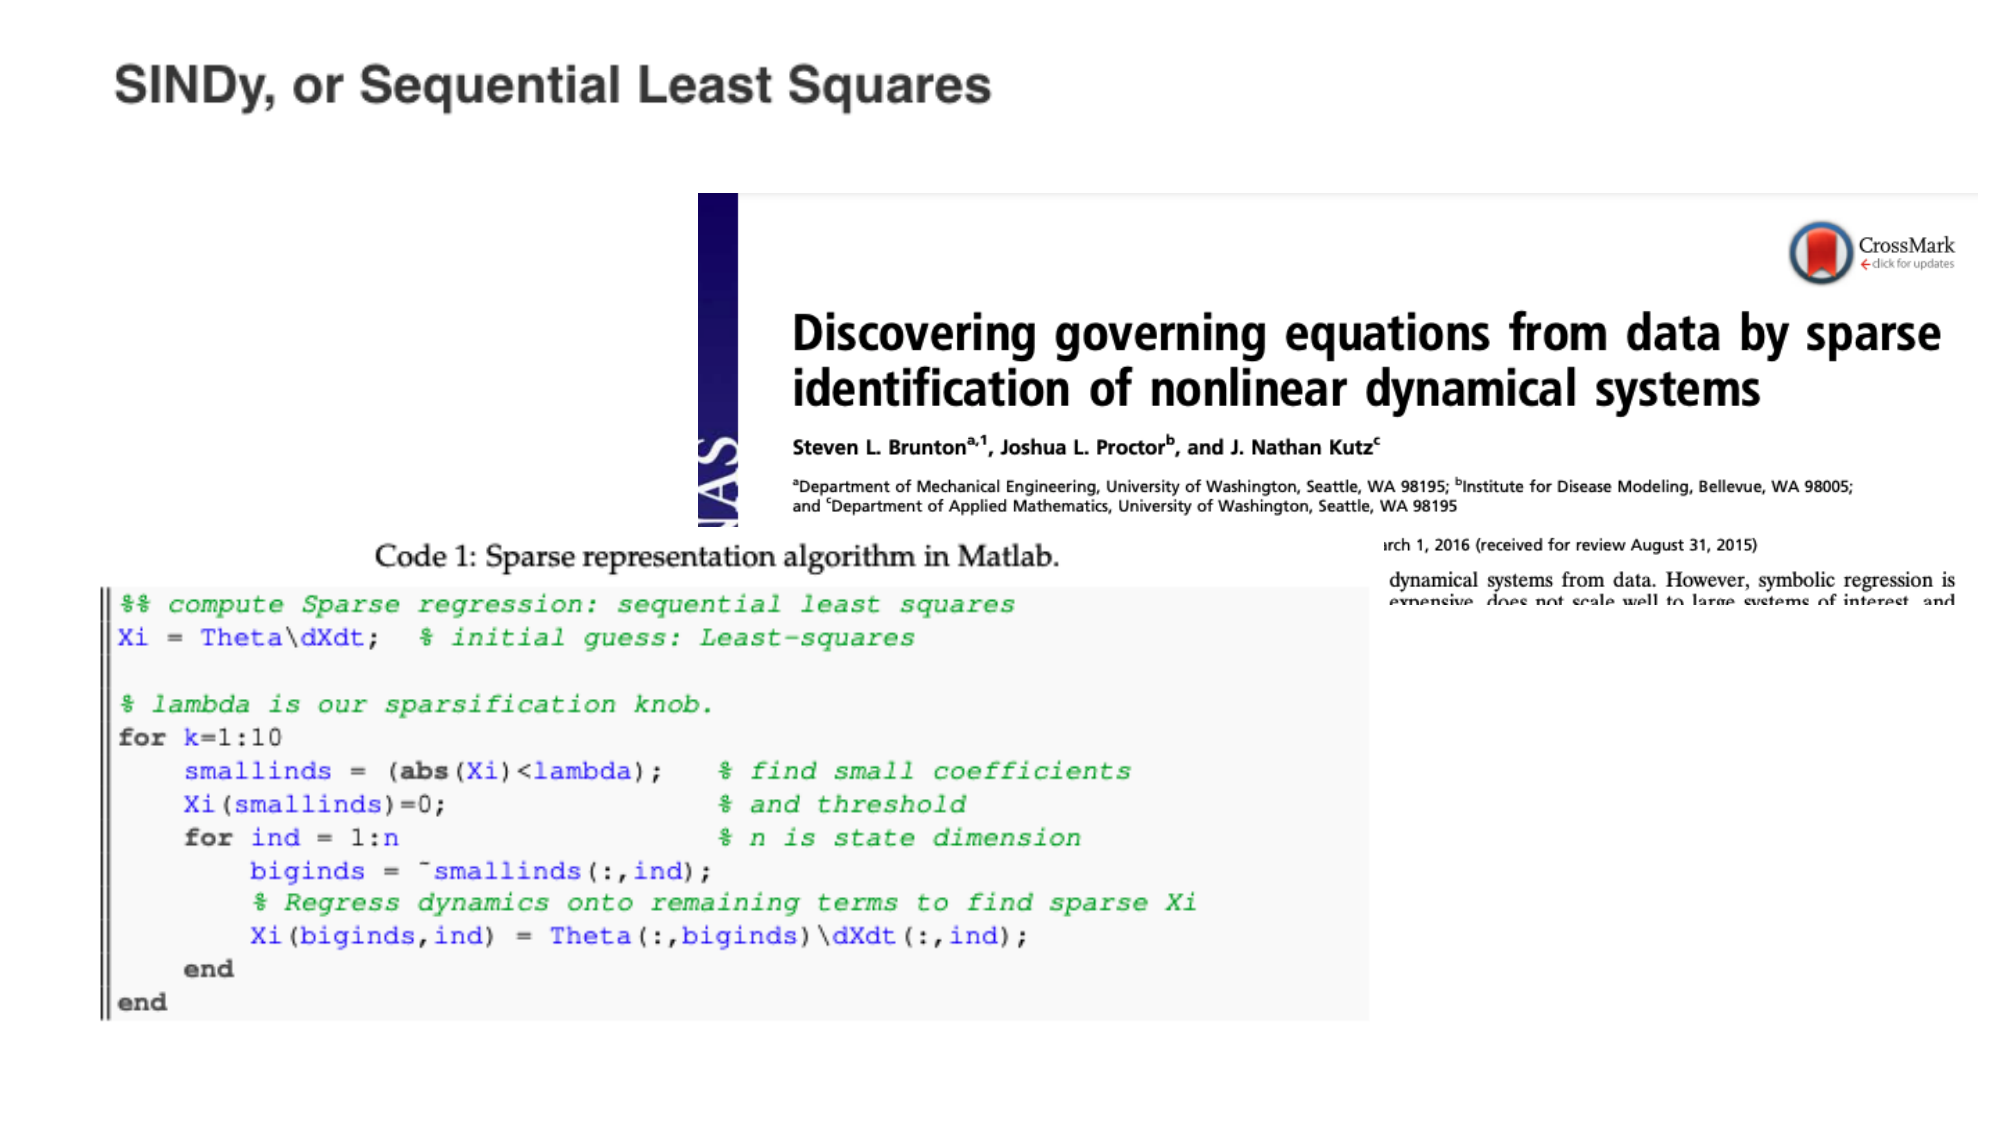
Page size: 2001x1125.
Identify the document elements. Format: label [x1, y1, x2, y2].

picture [70, 193, 1978, 1038]
picture [92, 51, 1678, 144]
